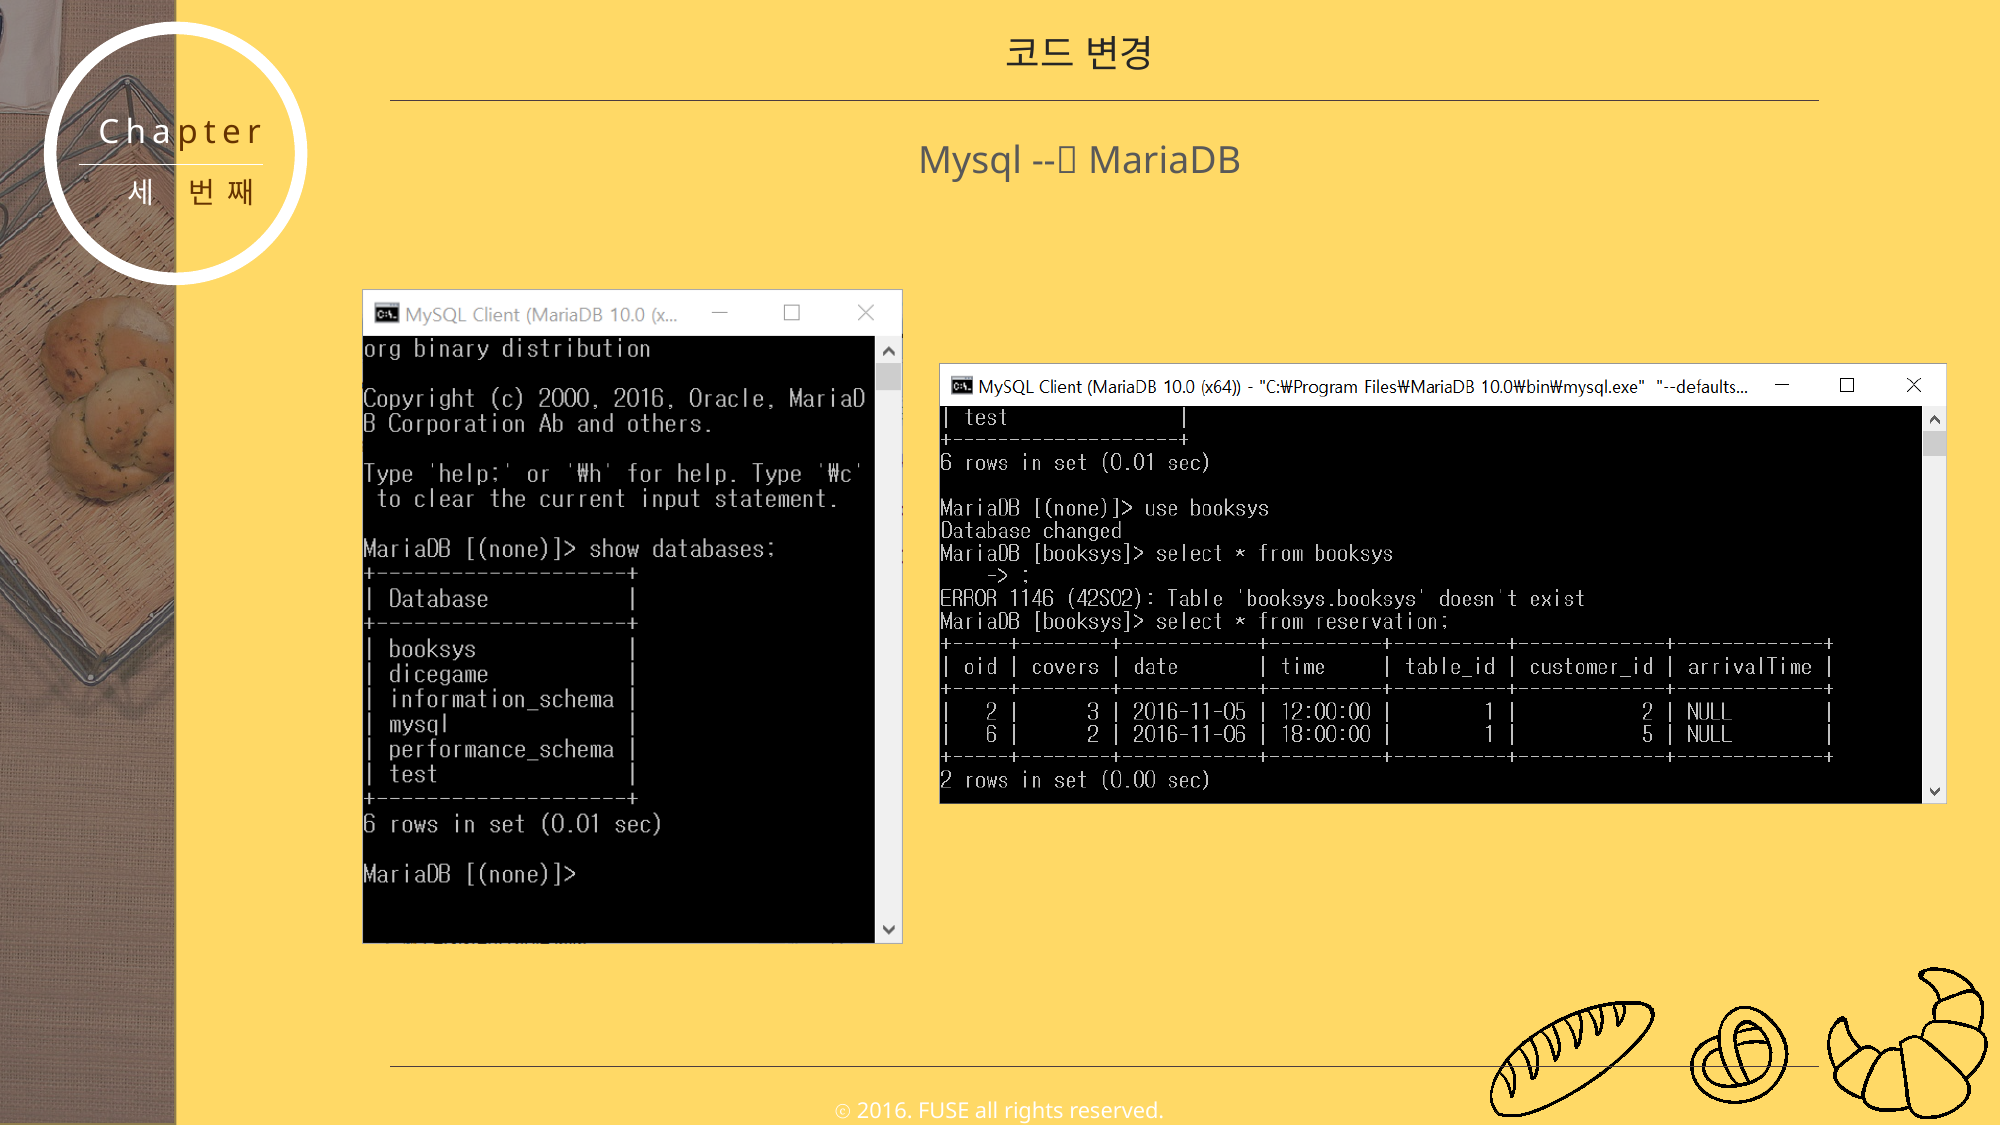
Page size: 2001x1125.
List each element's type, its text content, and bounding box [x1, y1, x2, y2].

text_box [1490, 1067, 1612, 1117]
text_box ⓒ 2016. FUSE all rights reserved. [819, 1089, 1193, 1125]
picture [362, 289, 903, 944]
picture [939, 363, 1947, 804]
text_box Chapter [175, 102, 276, 158]
text_box [177, 22, 307, 285]
text_box [1690, 1067, 1786, 1104]
text_box [1827, 967, 1988, 1119]
text_box [175, 26, 303, 280]
picture [0, 0, 175, 1125]
text_box 세 번째 [175, 166, 270, 217]
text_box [390, 22, 1819, 1067]
